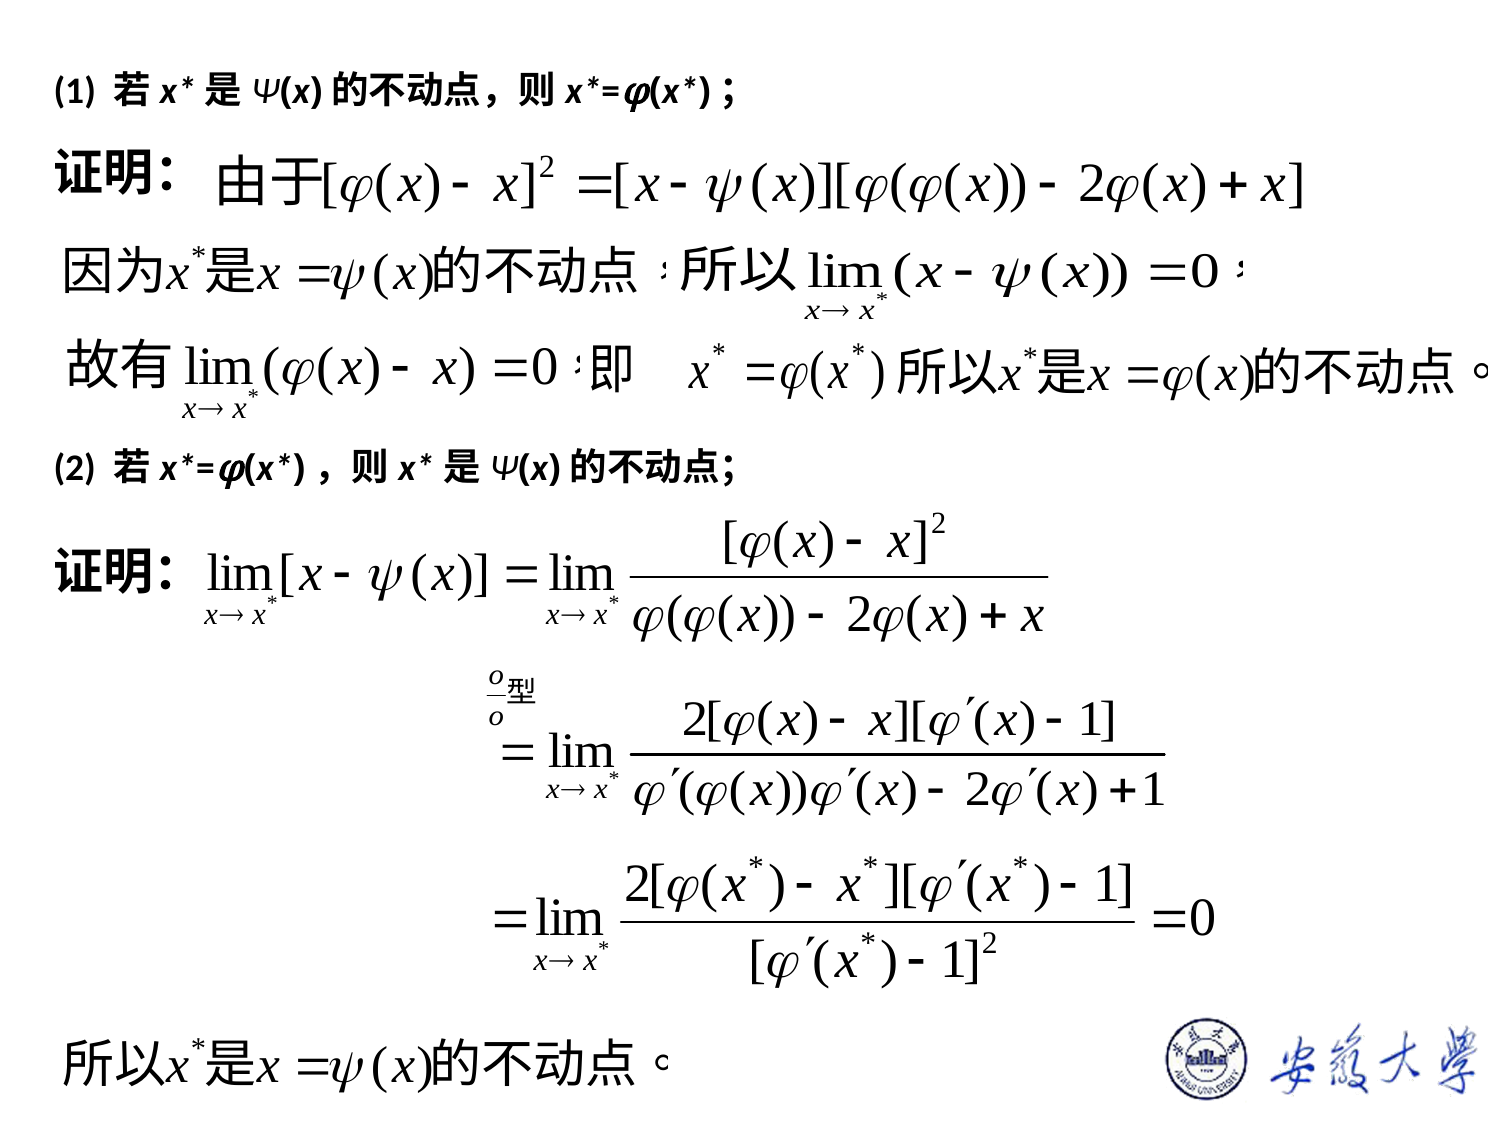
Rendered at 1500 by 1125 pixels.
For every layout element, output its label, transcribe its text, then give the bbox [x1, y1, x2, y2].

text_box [478, 650, 1176, 825]
text_box (1) 若x*是Ψ(x)的不动点，则x*=φ(x*)； [38, 52, 1343, 119]
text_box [672, 237, 1243, 329]
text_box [59, 330, 580, 430]
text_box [890, 335, 1488, 412]
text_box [194, 498, 1058, 652]
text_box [481, 841, 1226, 999]
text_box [213, 141, 1314, 225]
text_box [585, 312, 893, 439]
picture [1151, 985, 1500, 1125]
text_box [59, 233, 666, 311]
text_box (2) 若x*=φ(x*)，则x*是Ψ(x)的不动点； [38, 429, 1314, 496]
list 证明： [38, 139, 287, 219]
text_box 证明： [38, 531, 194, 611]
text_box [55, 1025, 668, 1104]
